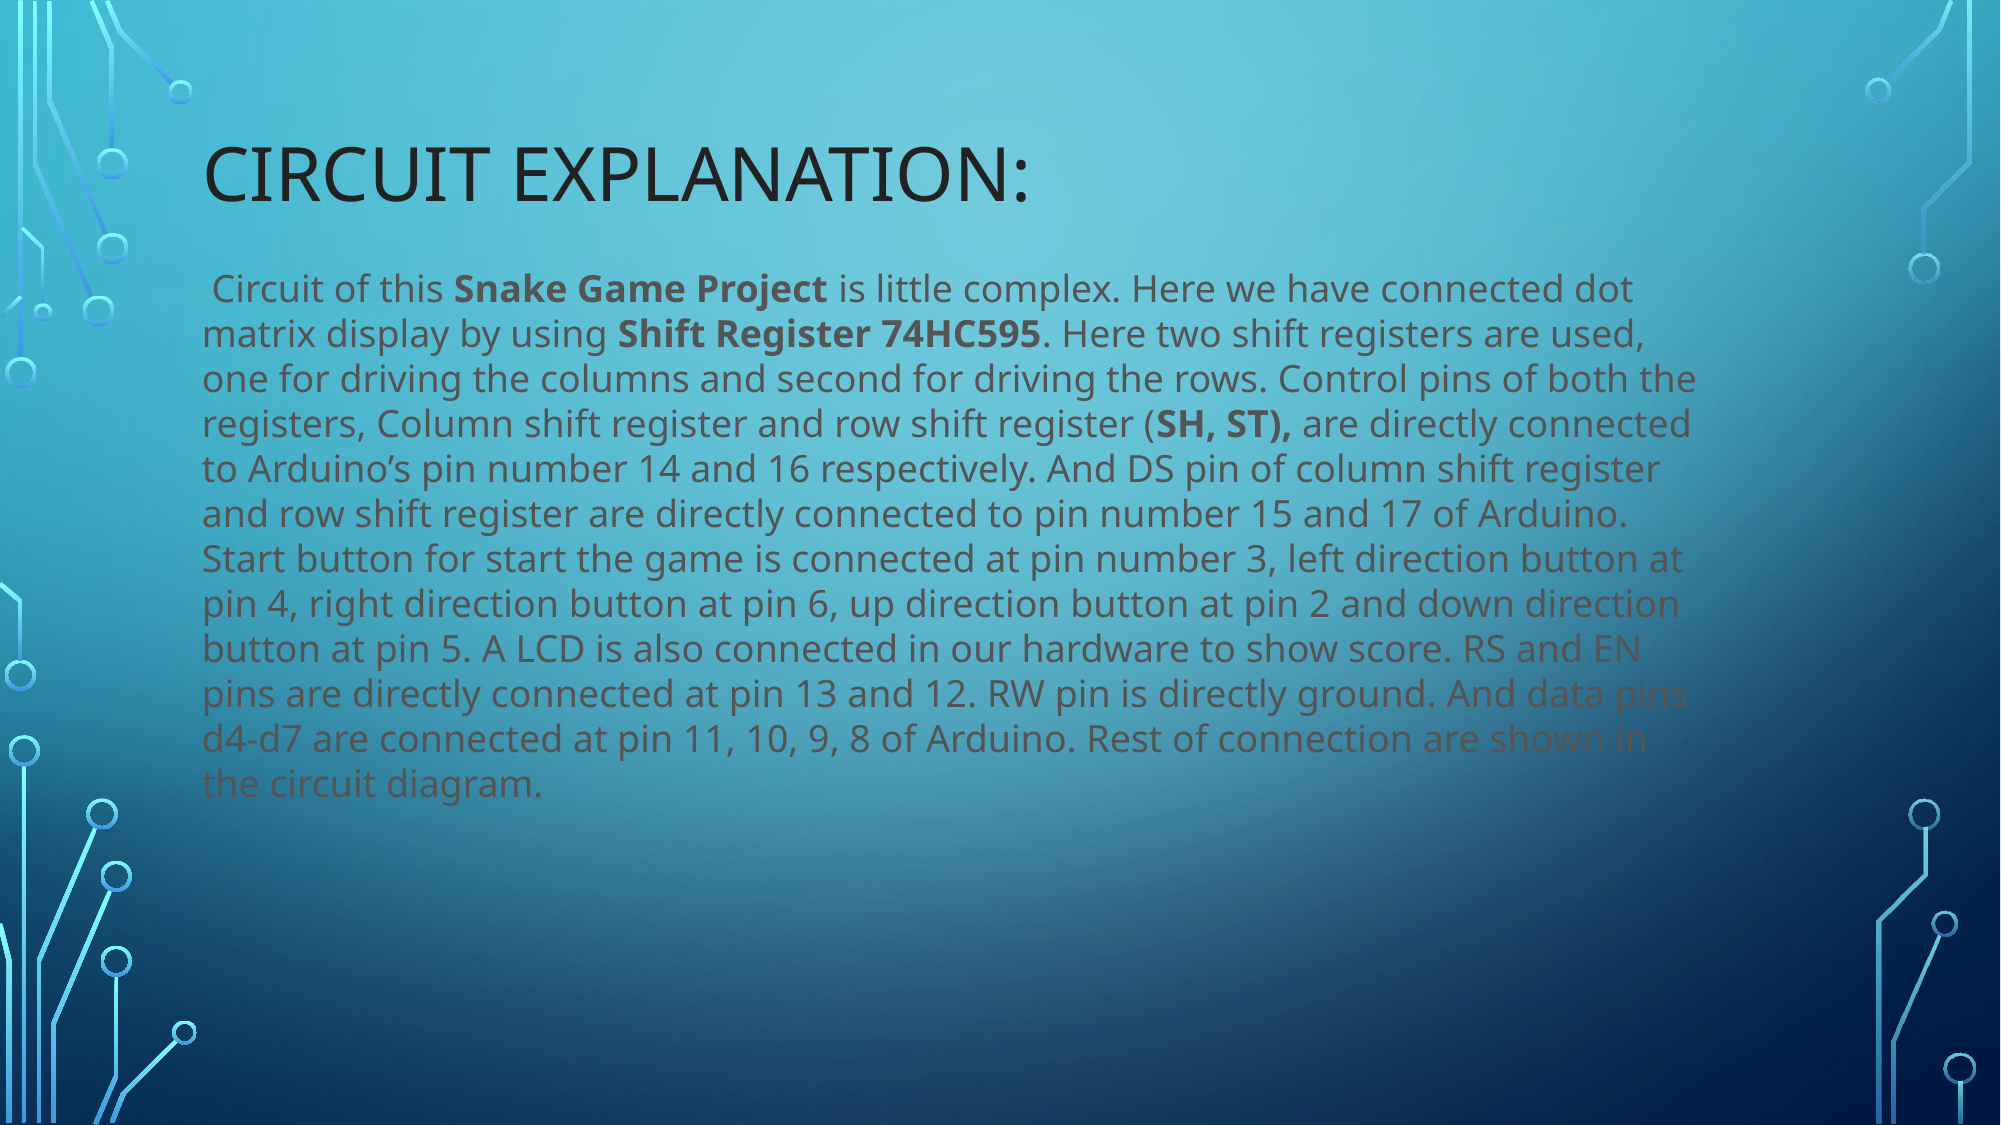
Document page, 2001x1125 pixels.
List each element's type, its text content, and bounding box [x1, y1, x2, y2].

title Circuit Explanation: [187, 101, 1813, 344]
text_box Circuit of this Snake Game Project is little complex. Here we have connected dot matrix display by using Shift Register 74HC595. Here two shift registers are used, one for driving the columns and second for driving the rows. Control pins of both the registers, Column shift register and row shift register (SH, ST), are directly connected to Arduino’s pin number 14 and 16 respectively. And DS pin of column shift register and row shift register are directly connected to pin number 15 and 17 of Arduino. Start button for start the game is connected at pin number 3, left direction button at pin 4, right direction button at pin 6, up direction button at pin 2 and down direction button at pin 5. A LCD is also connected in our hardware to show score. RS and EN pins are directly connected at pin 13 and 12. RW pin is directly ground. And data pins d4-d7 are connected at pin 11, 10, 9, 8 of Arduino. Rest of connection are shown in the circuit diagram. [187, 257, 1731, 813]
